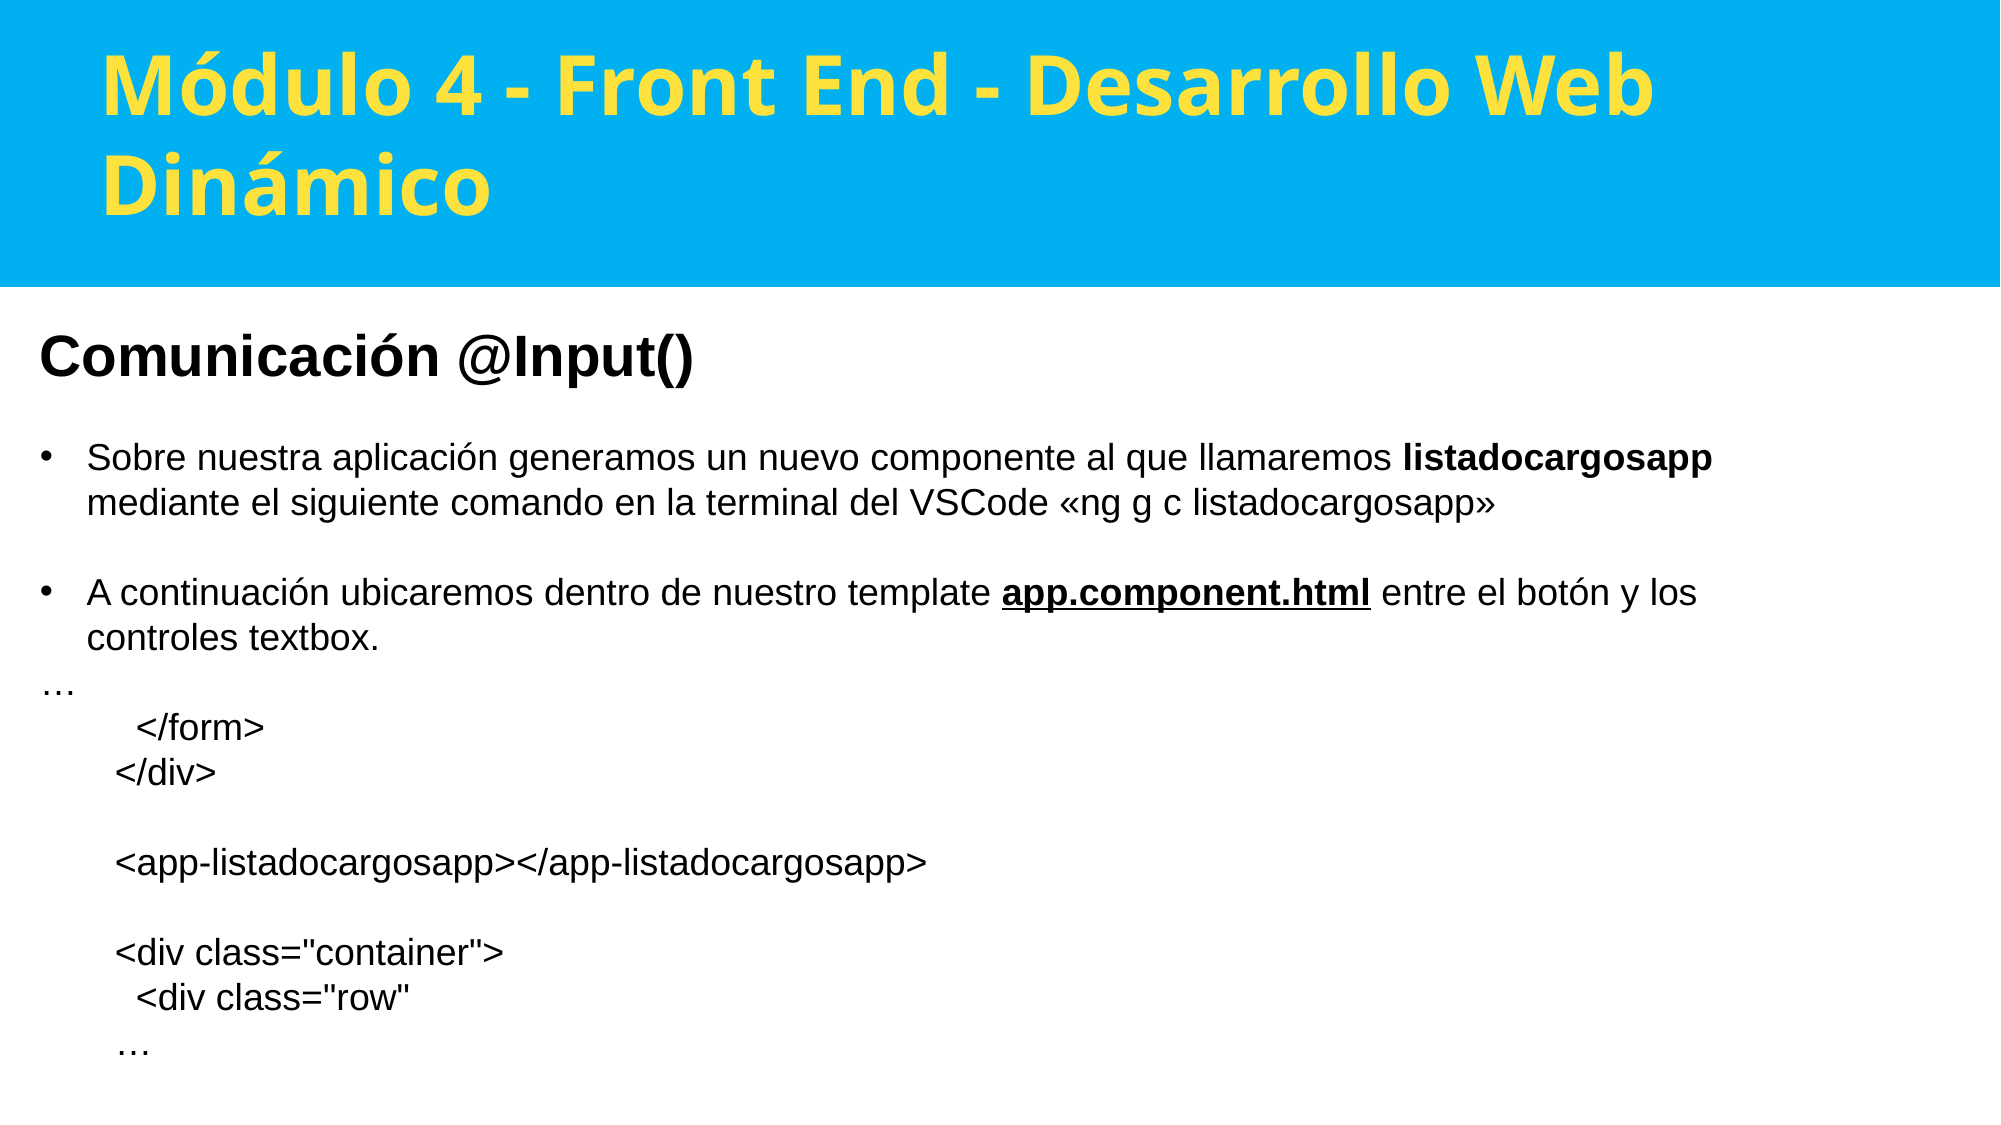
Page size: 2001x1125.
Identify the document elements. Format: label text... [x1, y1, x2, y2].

text_box [0, 0, 2000, 287]
text_box Módulo 4 - Front End - Desarrollo Web Dinámico [92, 24, 1901, 222]
text_box Comunicación @Input() Sobre nuestra aplicación generamos un nuevo componente al que llamaremos listadocargosapp mediante el siguiente comando en la terminal del VSCode «ng g c listadocargosapp» A continuación ubicaremos dentro de nuestro template app.component.html entre el botón y los controles textbox. … </form> </div> <app-listadocargosapp></app-listadocargosapp> <div class="container"> <div class="row" … [19, 286, 1846, 1095]
